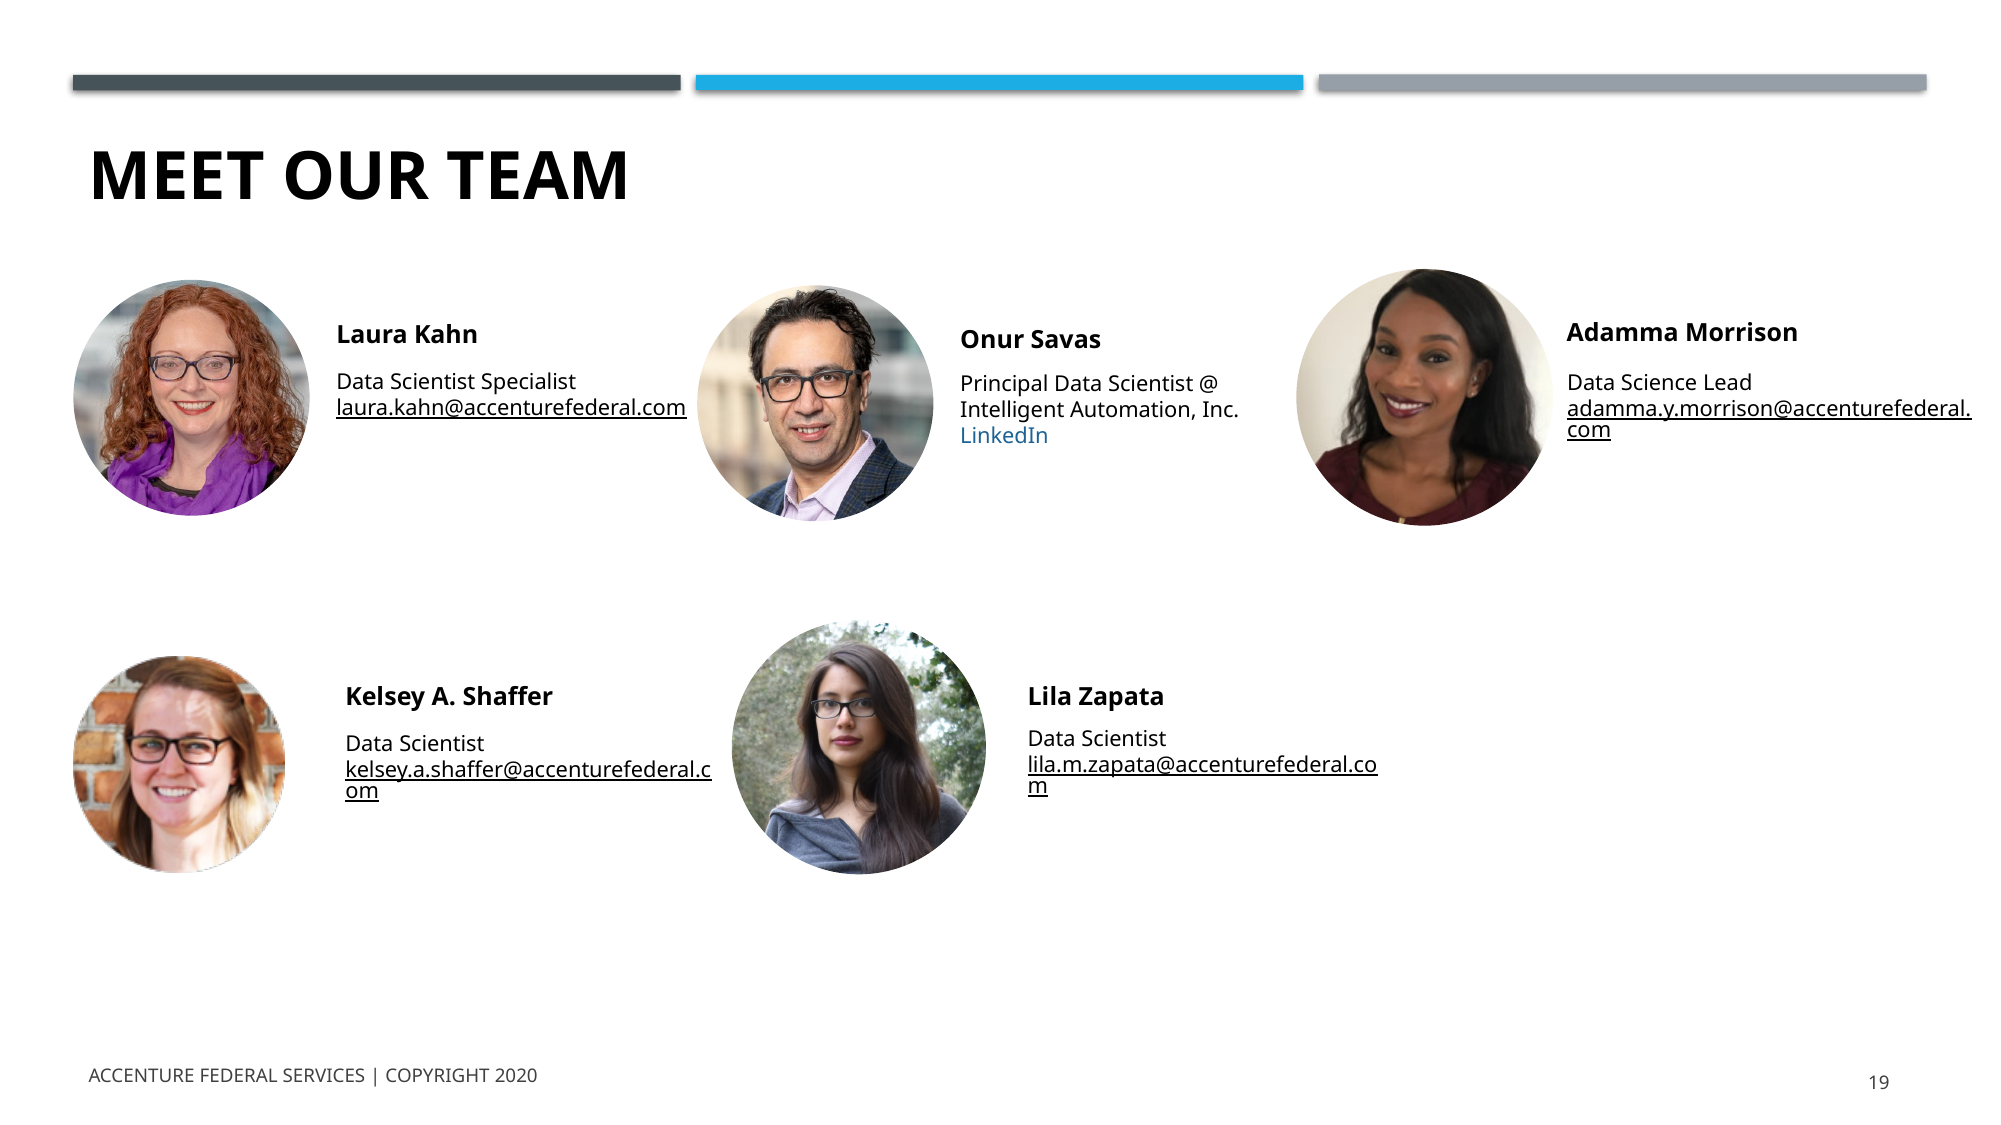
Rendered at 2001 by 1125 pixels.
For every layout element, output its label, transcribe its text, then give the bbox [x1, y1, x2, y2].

picture [731, 619, 987, 875]
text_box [1295, 268, 1974, 527]
text_box MEET OUR TEAM [73, 140, 1622, 226]
picture [72, 656, 285, 873]
picture [696, 284, 934, 522]
text_box Data Scientist kelsey.a.shaffer@accenturefederal.com [345, 725, 721, 830]
slide_number 19 [1732, 1053, 1905, 1114]
text_box Principal Data Scientist @ Intelligent Automation, Inc. LinkedIn [960, 361, 1289, 448]
text_box Kelsey A. Shaffer [345, 684, 667, 712]
text_box Data Scientist Specialist laura.kahn@accenturefederal.com [336, 362, 690, 421]
text_box Data Scientist lila.m.zapata@accenturefederal.com [1027, 719, 1381, 778]
text_box Laura Kahn [336, 322, 658, 350]
picture [72, 279, 311, 517]
text_box Onur Savas [960, 326, 1281, 354]
footer Accenture Federal Services | Copyright 2020 [73, 1061, 749, 1088]
text_box Lila Zapata [1027, 684, 1349, 712]
